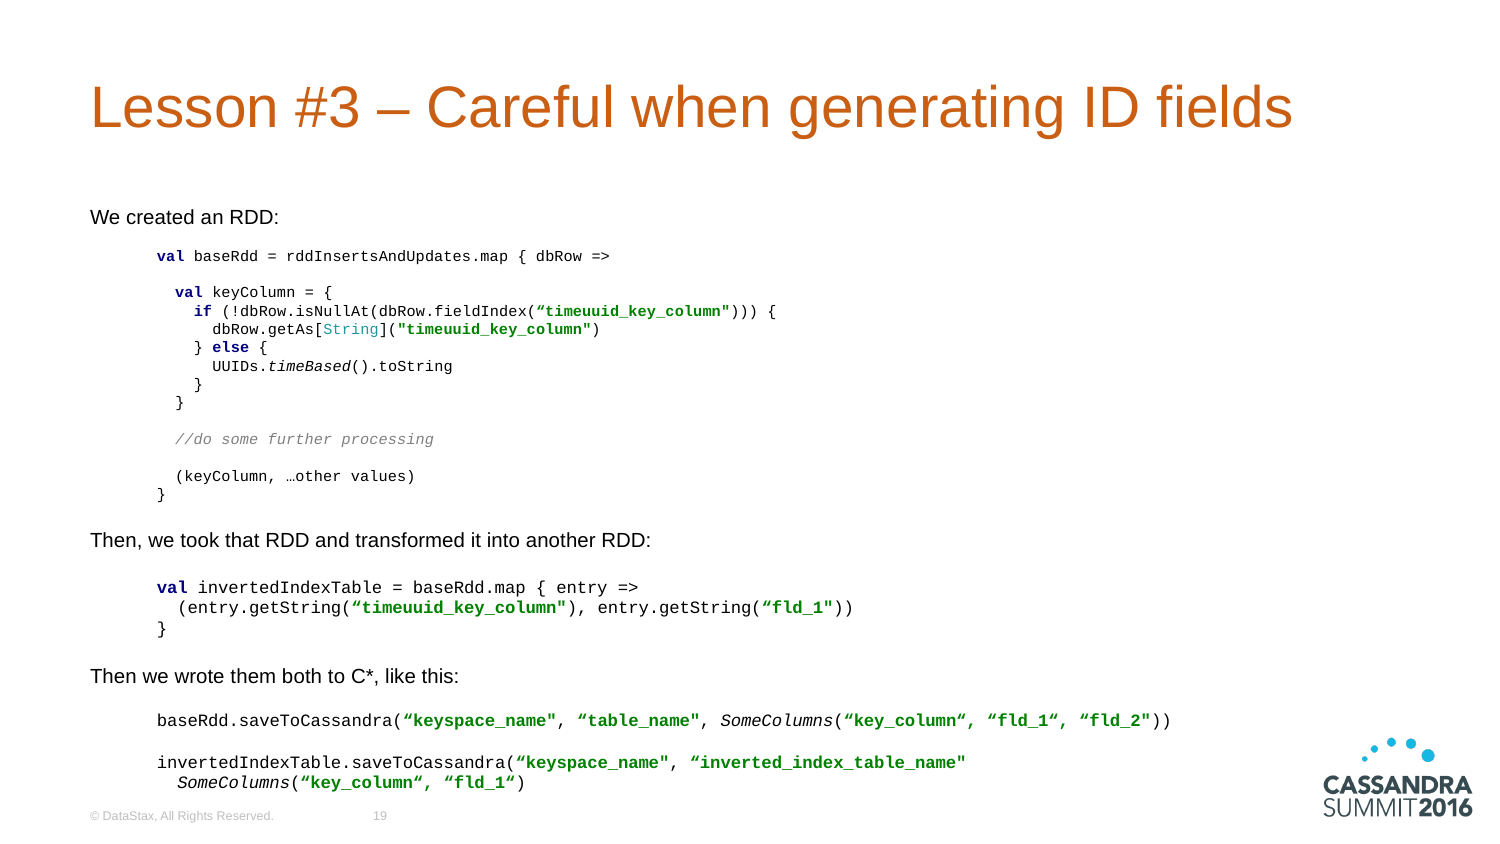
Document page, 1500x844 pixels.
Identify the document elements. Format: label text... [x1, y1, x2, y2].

picture [1320, 734, 1475, 819]
slide_number 19 [346, 793, 414, 839]
list We created an RDD: val baseRdd = rddInsertsAndUpdates.map { dbRow => val keyColumn = { if (!dbRow.isNullAt(dbRow.fieldIndex(“timeuuid_key_column"))) { dbRow.getAs[String]("timeuuid_key_column") } else { UUIDs.timeBased().toString } } //do some further processing (keyColumn, …other values) } Then, we took that RDD and transformed it into another RDD: val invertedIndexTable = baseRdd.map { entry => (entry.getString(“timeuuid_key_column"), entry.getString(“fld_1")) } Then we wrote them both to C*, like this: baseRdd.saveToCassandra(“keyspace_name", “table_name", SomeColumns(“key_column“, “fld_1“, “fld_2")) invertedIndexTable.saveToCassandra(“keyspace_name", “inverted_index_table_name" SomeColumns(“key_column“, “fld_1“) [75, 196, 1413, 810]
footer © DataStax, All Rights Reserved. [75, 793, 337, 839]
title Lesson #3 – Careful when generating ID fields [75, 33, 1425, 175]
